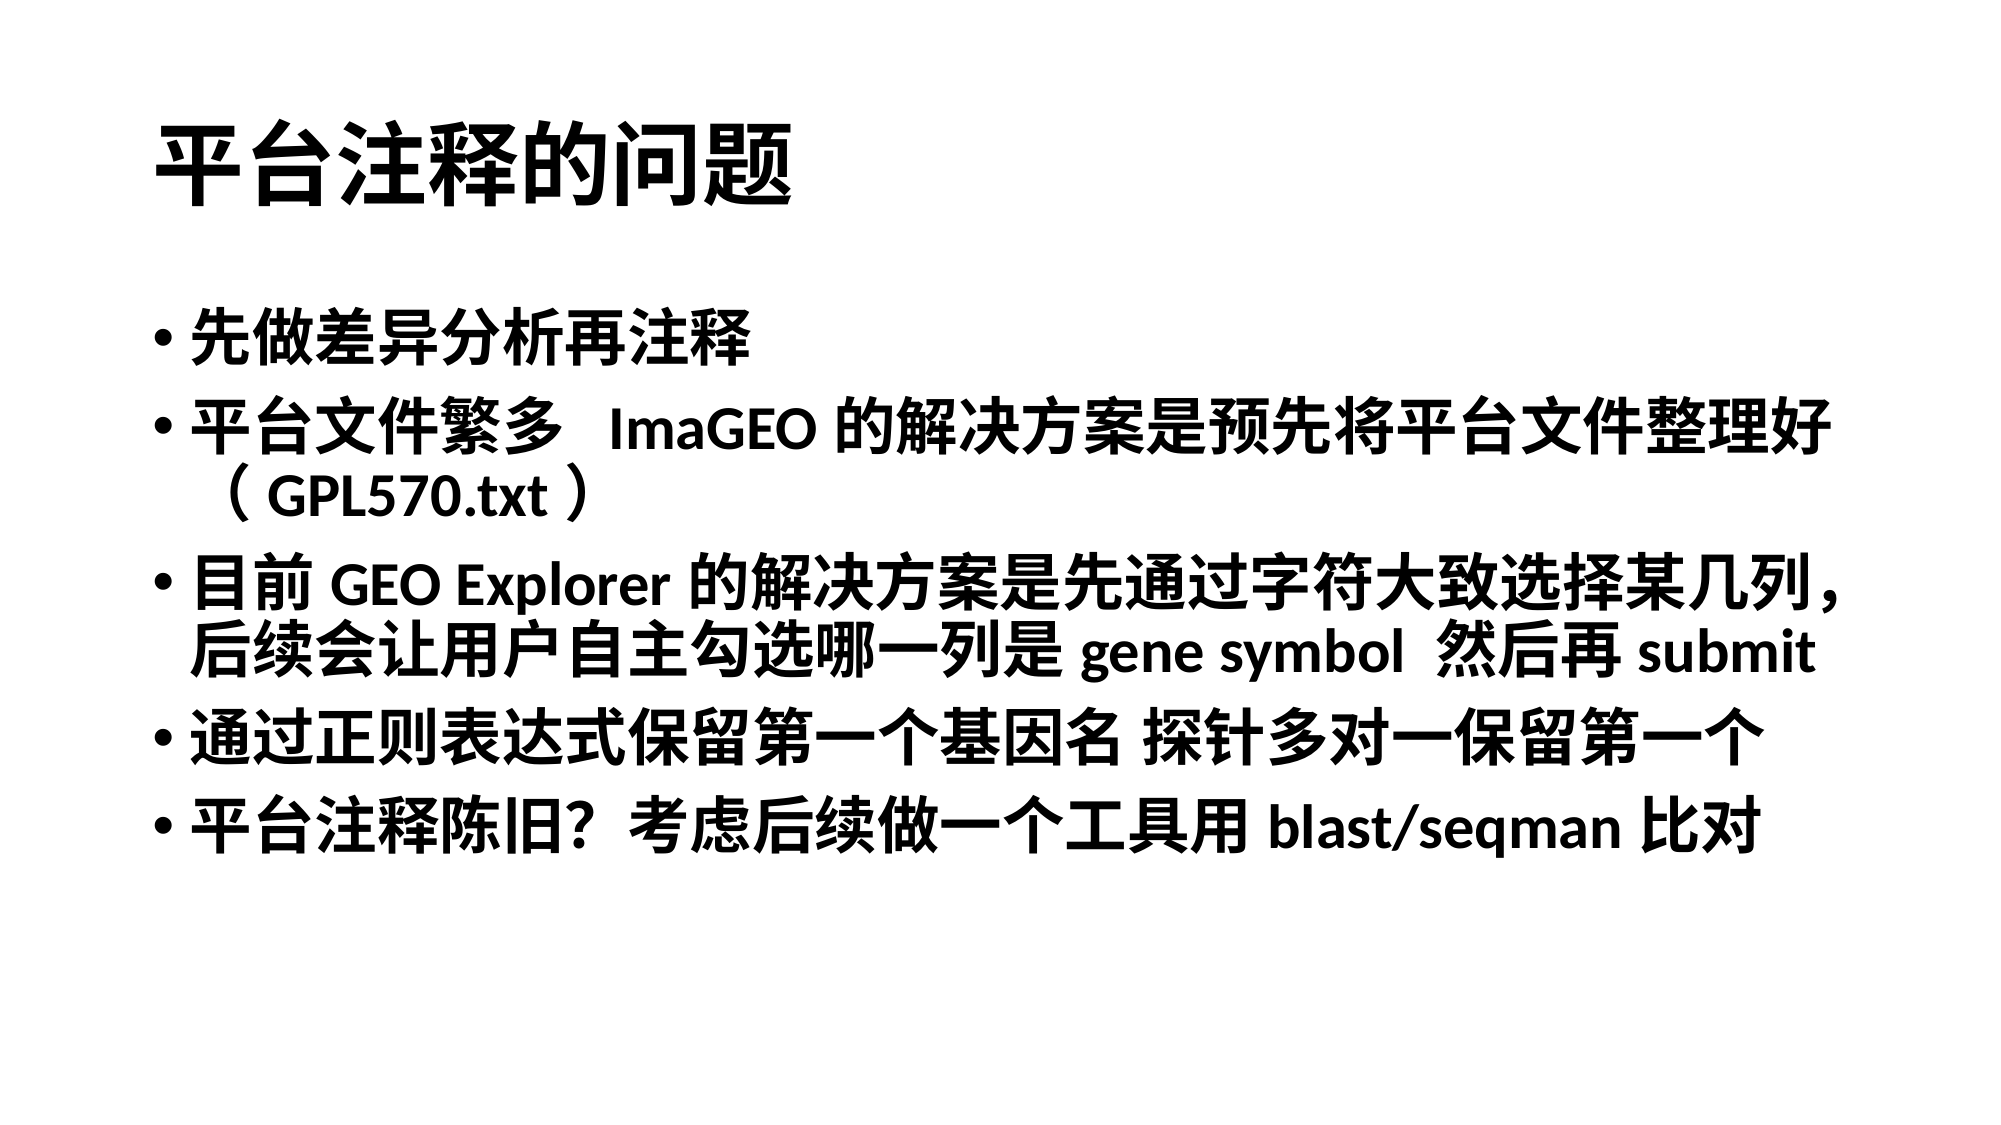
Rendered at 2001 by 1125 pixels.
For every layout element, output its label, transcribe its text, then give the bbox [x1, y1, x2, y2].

list 先做差异分析再注释 平台文件繁多 ImaGEO的解决方案是预先将平台文件整理好（GPL570.txt） 目前GEO Explorer的解决方案是先通过字符大致选择某几列，后续会让用户自主勾选哪一列是gene symbol 然后再submit 通过正则表达式保留第一个基因名 探针多对一保留第一个 平台注释陈旧？考虑后续做一个工具用blast/seqman比对 [137, 299, 1863, 1014]
title 平台注释的问题 [137, 59, 1863, 278]
